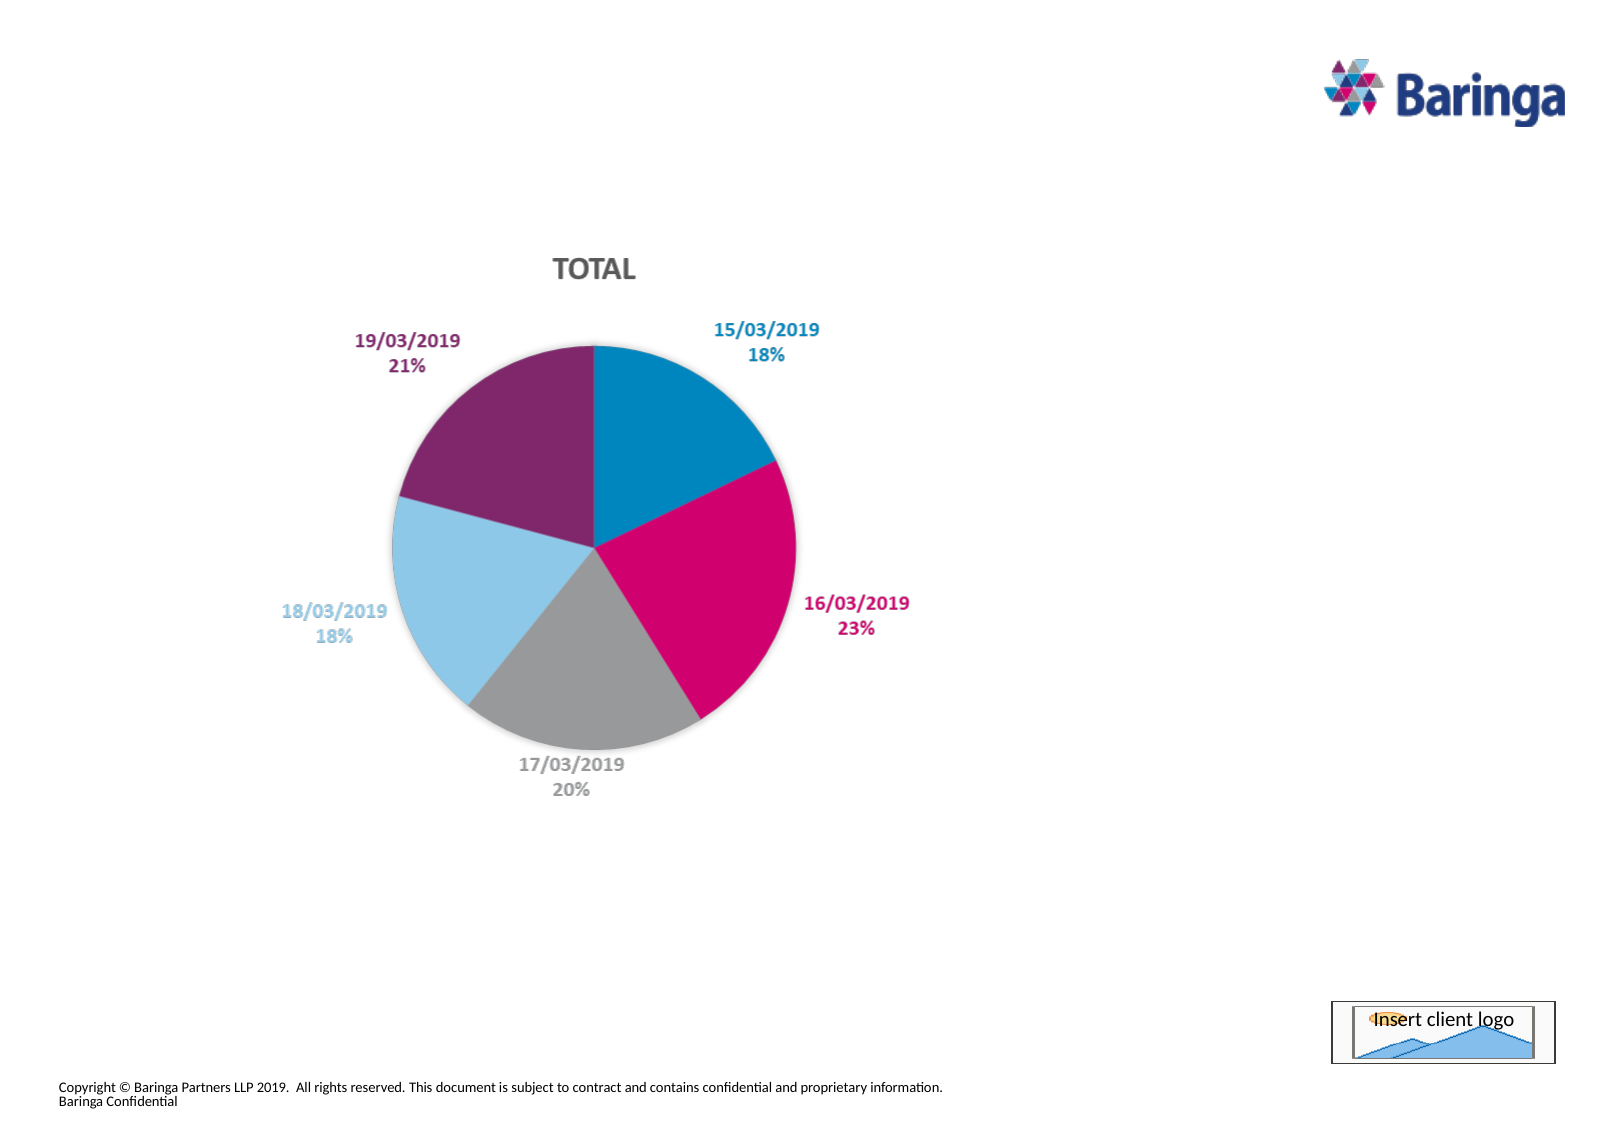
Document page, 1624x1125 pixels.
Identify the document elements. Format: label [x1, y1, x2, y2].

picture [1323, 998, 1566, 1067]
picture [0, 231, 1624, 805]
